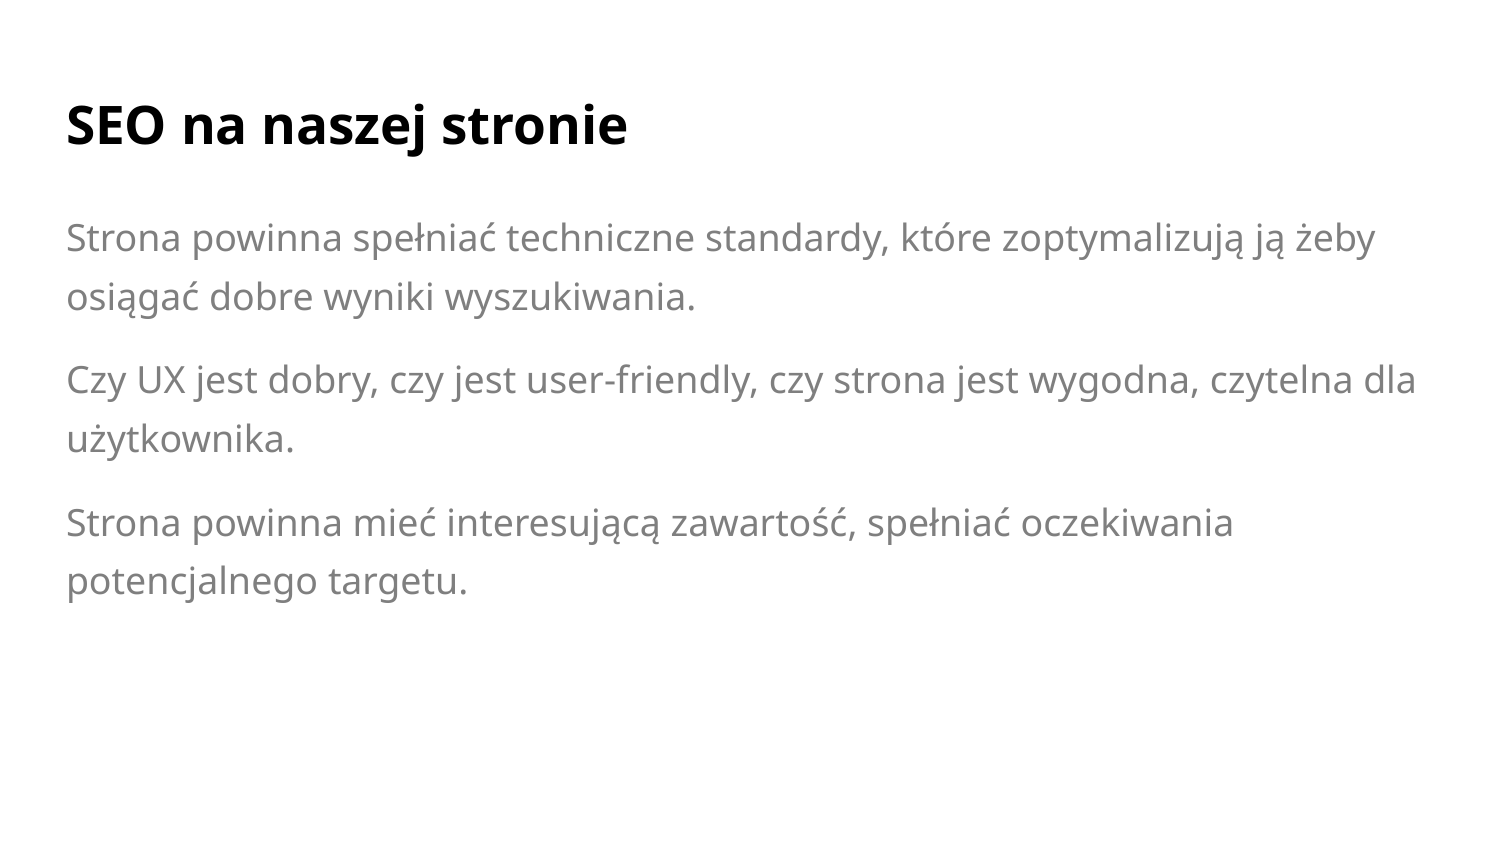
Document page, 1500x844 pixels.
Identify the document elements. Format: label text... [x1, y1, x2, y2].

title SEO na naszej stronie [51, 72, 1449, 176]
list Strona powinna spełniać techniczne standardy, które zoptymalizują ją żeby osiągać dobre wyniki wyszukiwania. Czy UX jest dobry, czy jest user-friendly, czy strona jest wygodna, czytelna dla użytkownika. Strona powinna mieć interesującą zawartość, spełniać oczekiwania potencjalnego targetu. [51, 189, 1449, 750]
